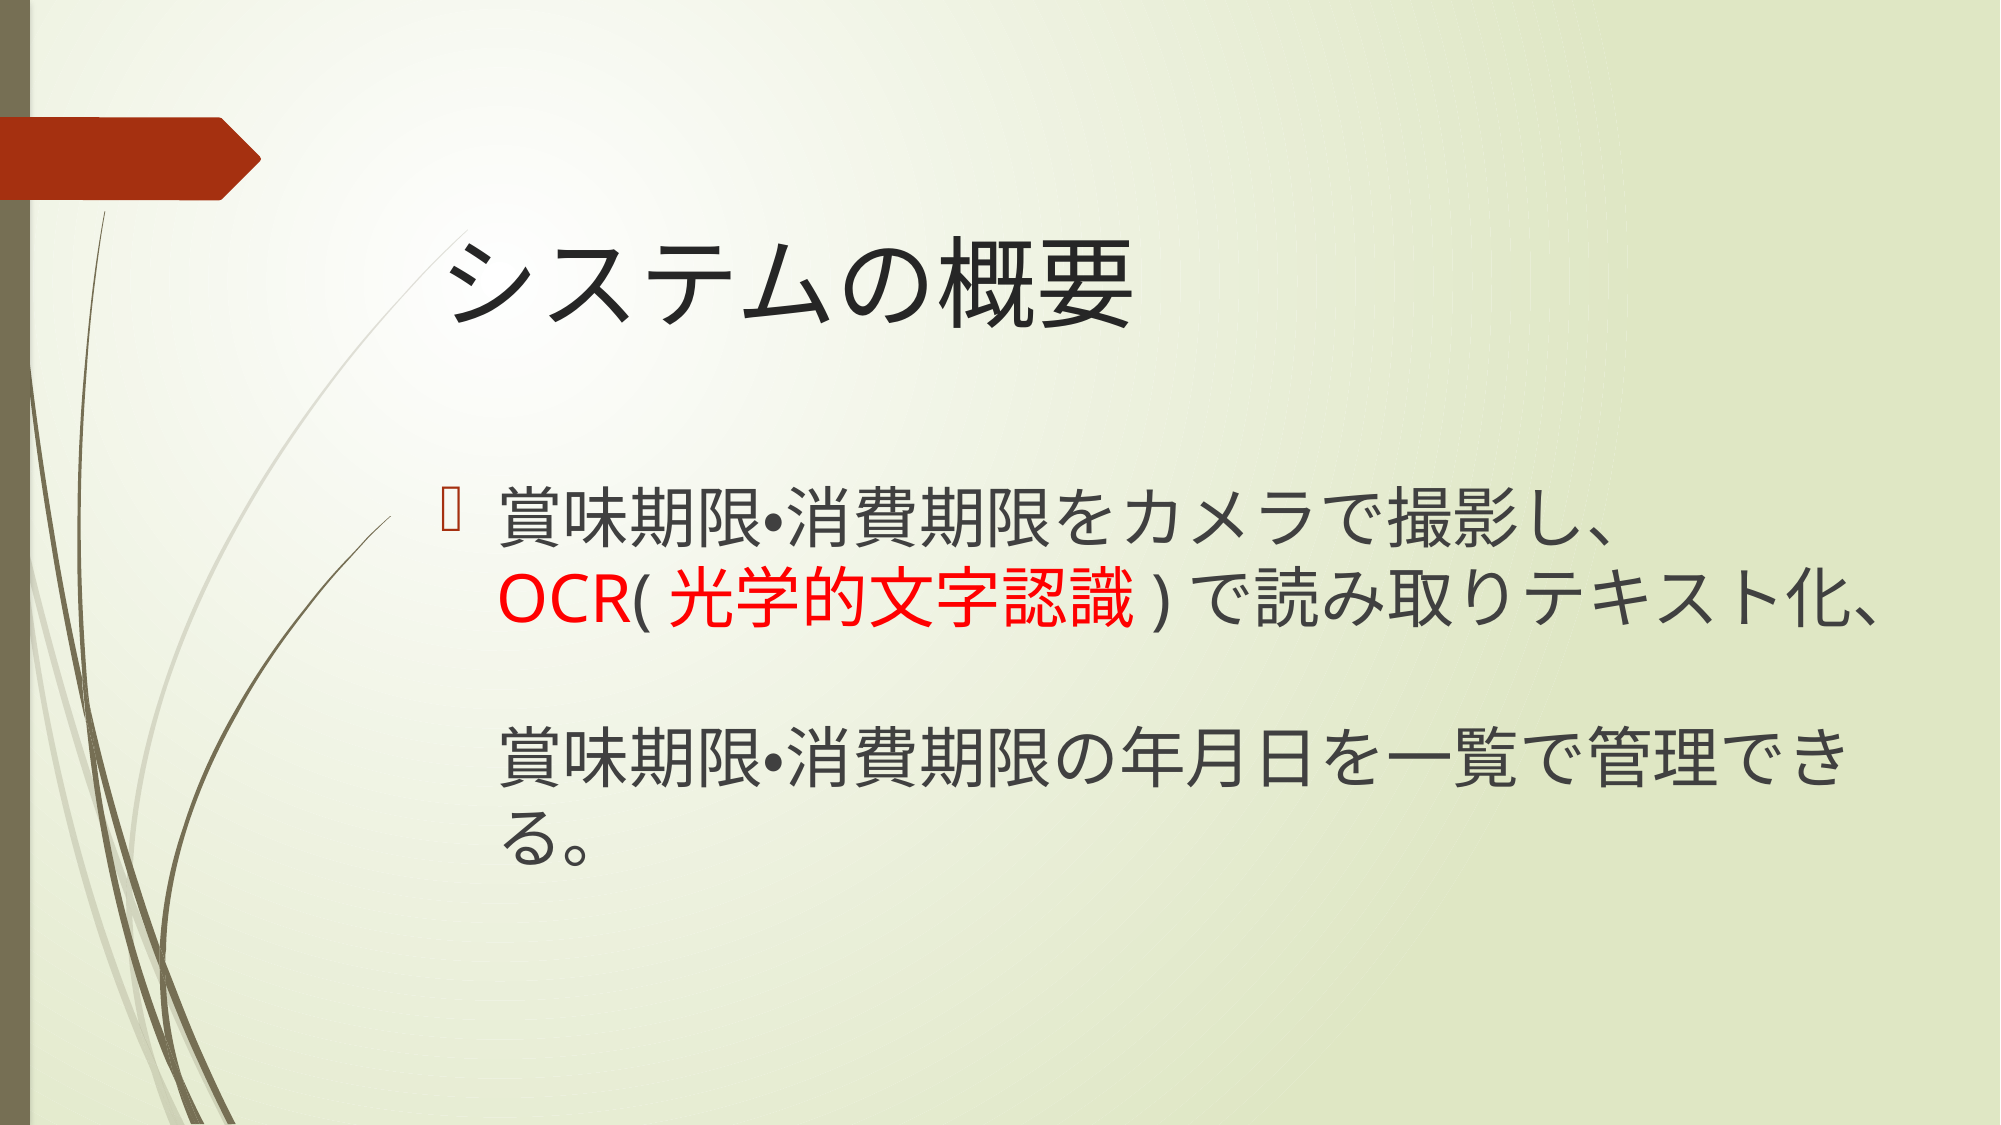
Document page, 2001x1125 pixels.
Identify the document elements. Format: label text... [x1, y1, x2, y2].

list 賞味期限・消費期限をカメラで撮影し、 OCR(光学的文字認識)で読み取りテキスト化、 賞味期限・消費期限の年月日を一覧で管理できる。 [424, 468, 1888, 1088]
title システムの概要 [424, 213, 1887, 424]
